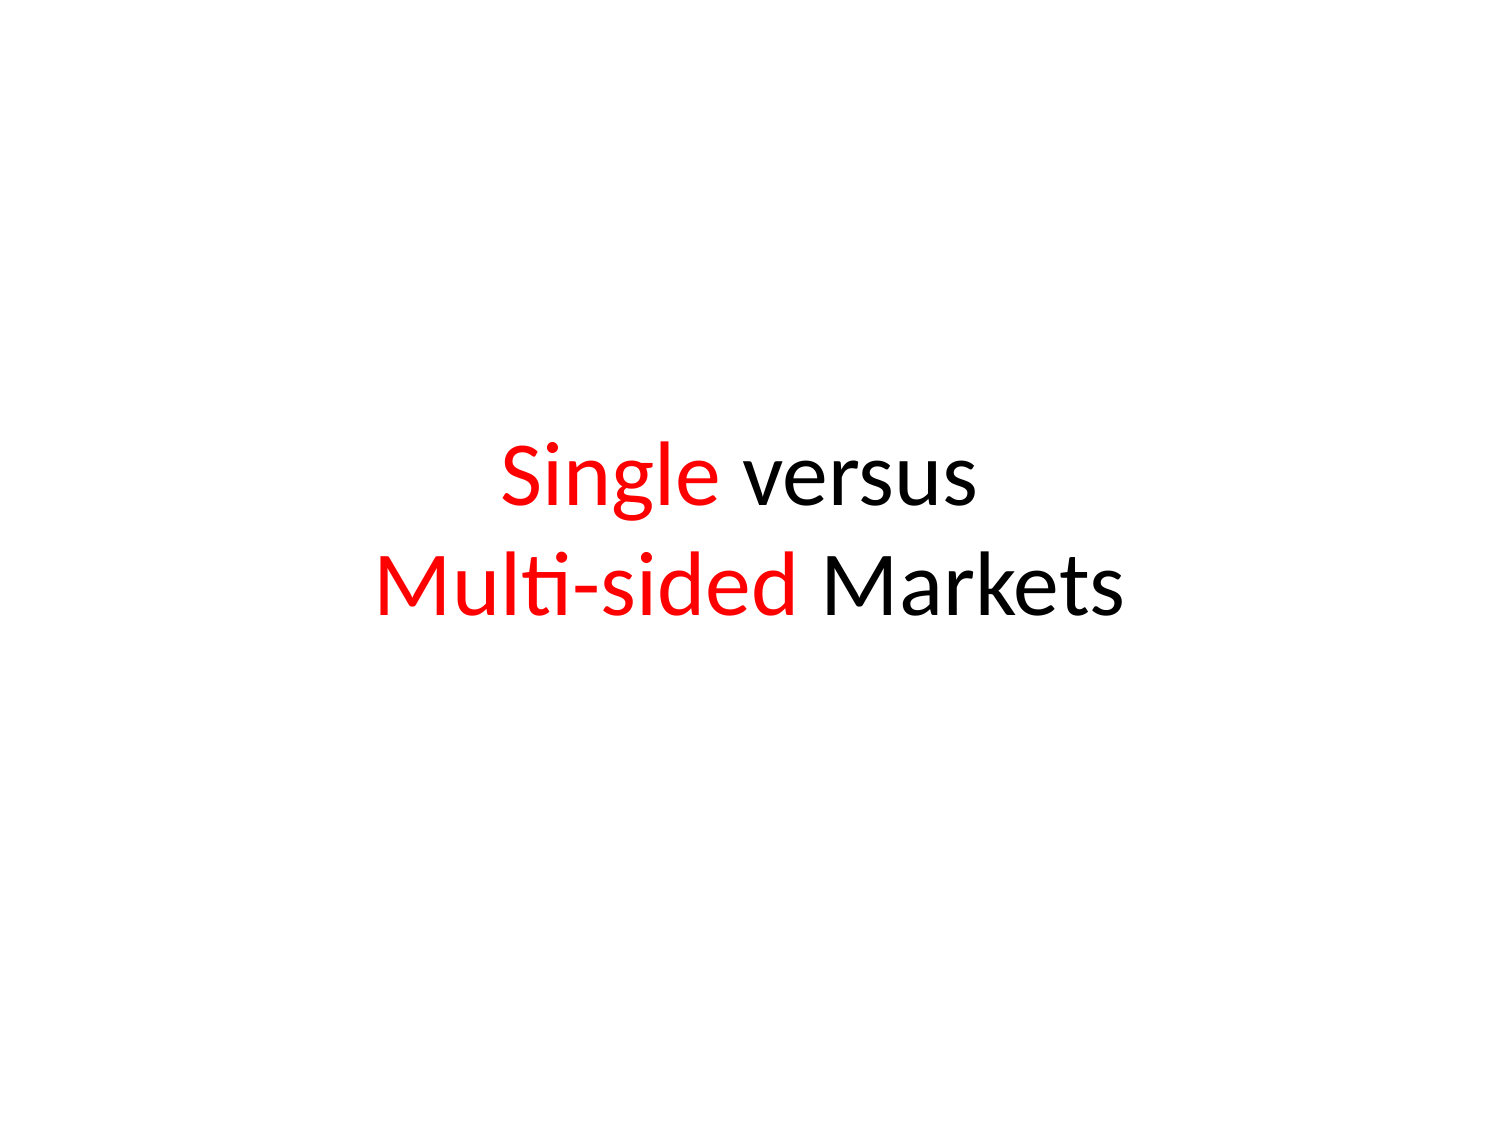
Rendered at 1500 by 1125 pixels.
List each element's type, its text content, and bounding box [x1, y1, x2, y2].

title Single versus Multi-sided Markets [150, 405, 1350, 643]
